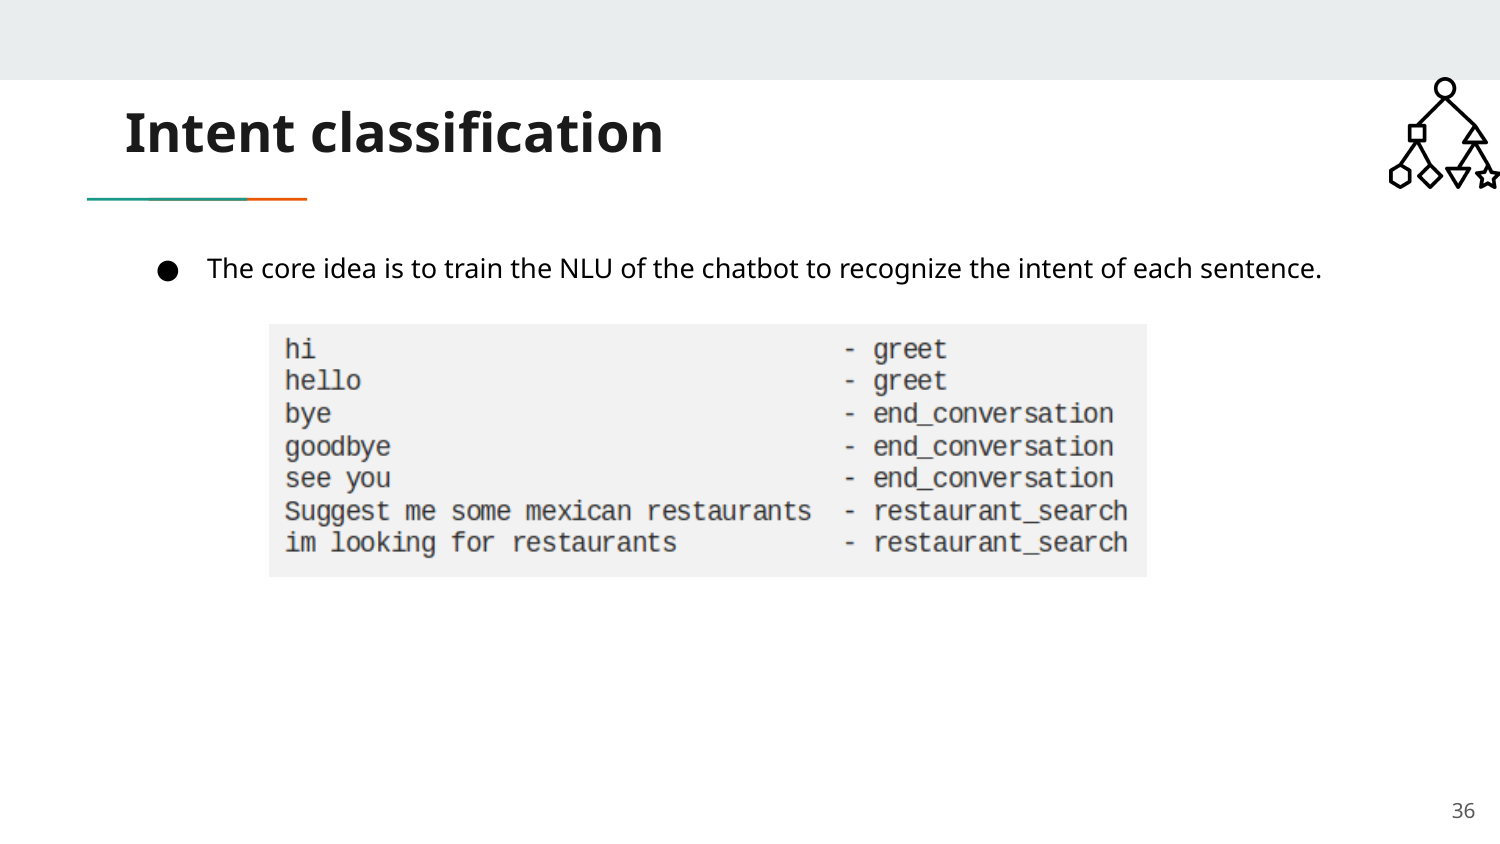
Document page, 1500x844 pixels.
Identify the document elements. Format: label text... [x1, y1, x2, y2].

title Intent classification [110, 82, 854, 195]
slide_number ‹#› [1400, 779, 1491, 844]
list The core idea is to train the NLU of the chatbot to recognize the intent of each sentence. [117, 231, 1391, 314]
picture [1389, 77, 1500, 189]
picture [269, 324, 1147, 577]
